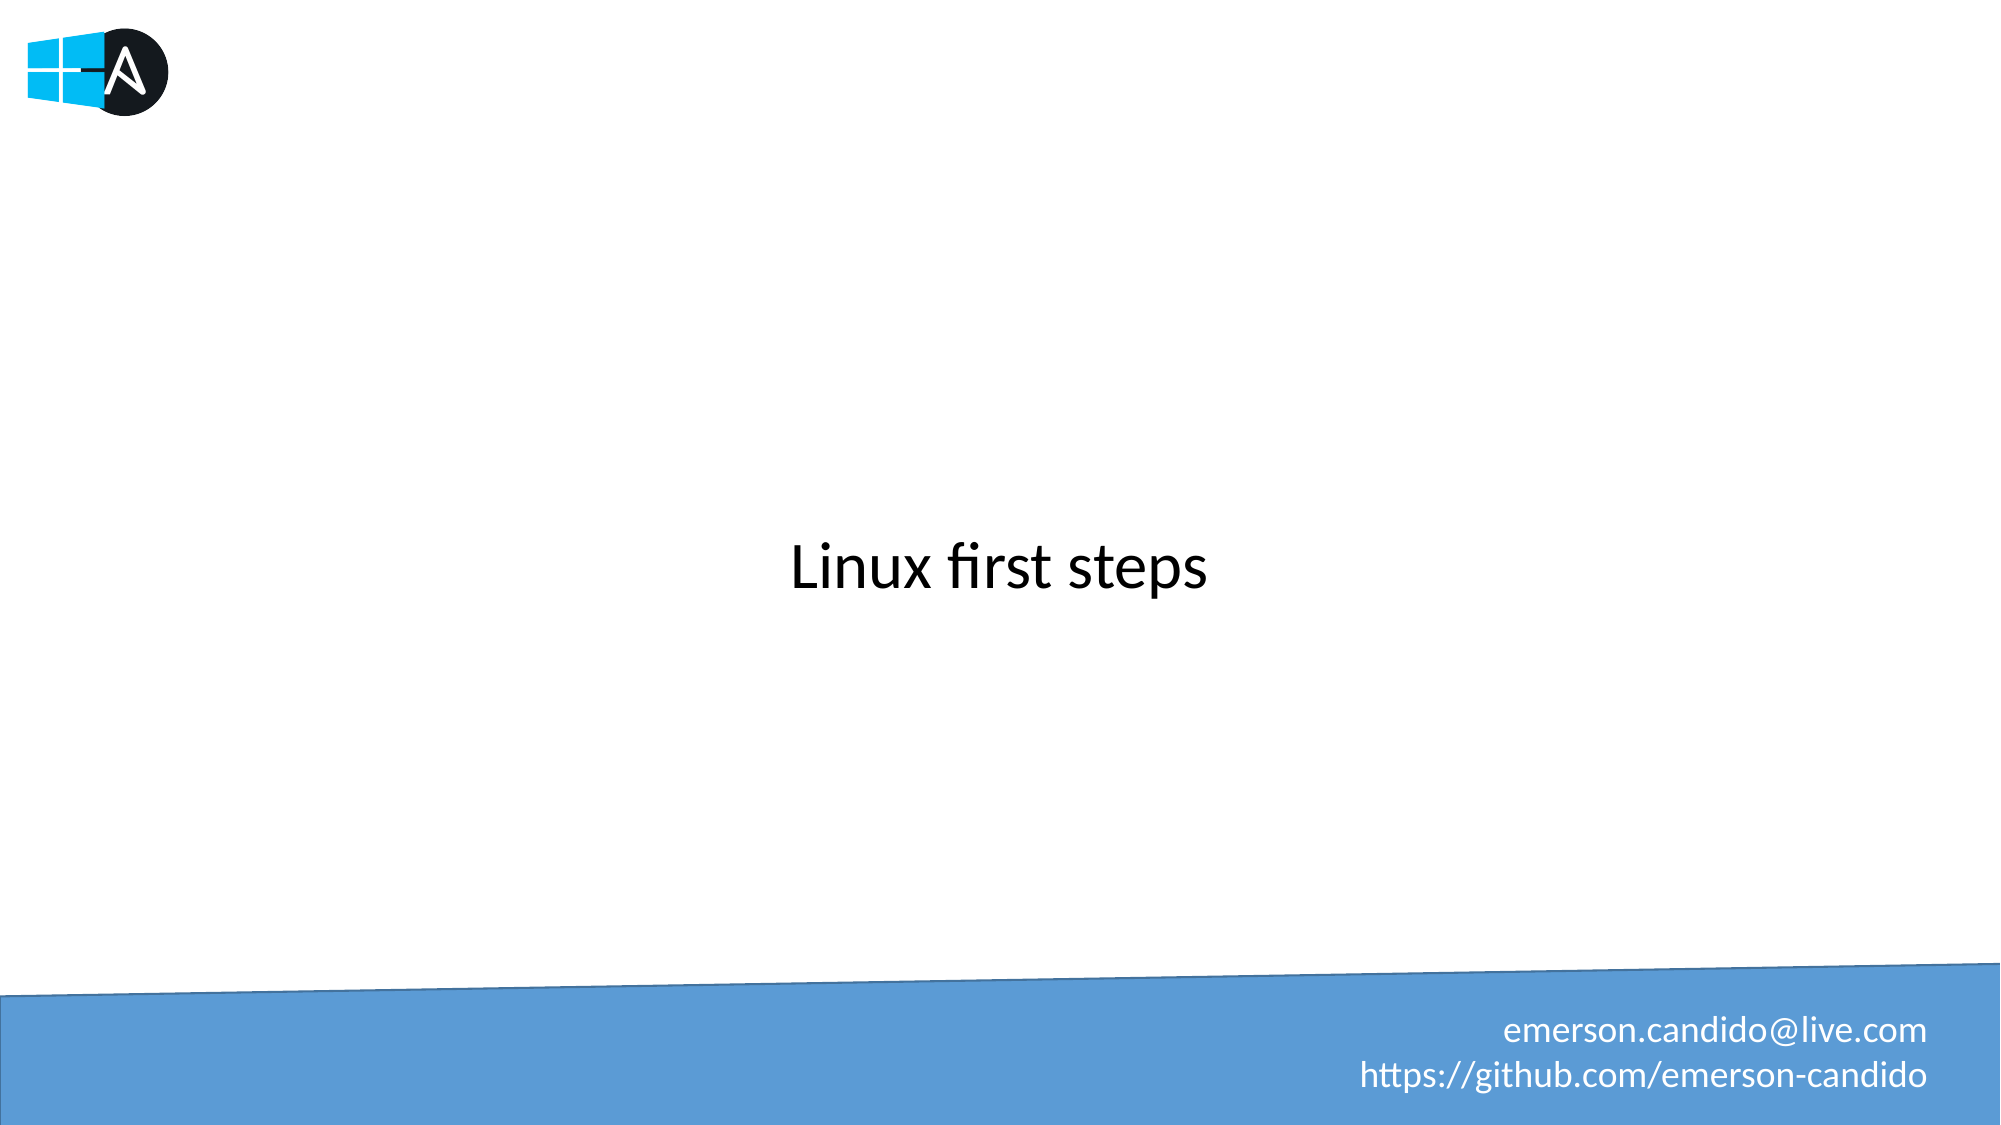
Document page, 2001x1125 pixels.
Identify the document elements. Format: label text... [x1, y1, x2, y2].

text_box emerson.candido@live.com https://github.com/emerson-candido [1344, 997, 1944, 1103]
picture [16, 20, 172, 120]
text_box [0, 962, 2000, 1125]
text_box Linux first steps [775, 514, 1224, 610]
